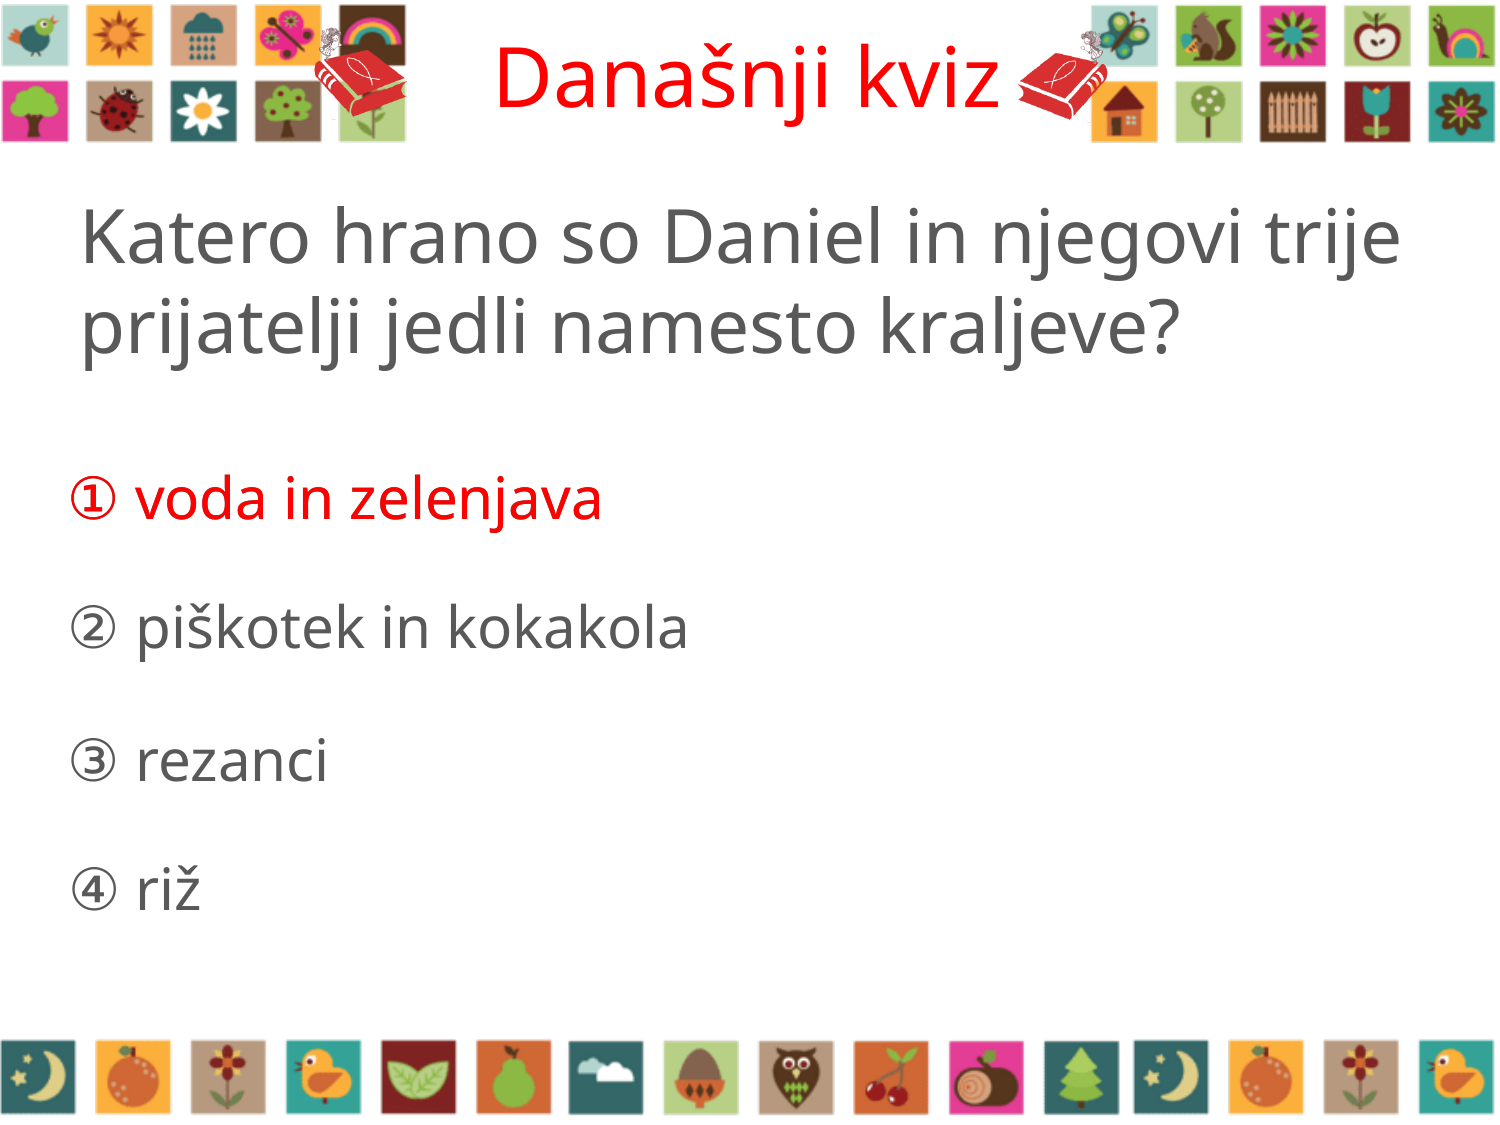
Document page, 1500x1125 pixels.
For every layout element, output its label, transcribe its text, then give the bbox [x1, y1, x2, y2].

text_box Katero hrano so Daniel in njegovi trije prijatelji jedli namesto kraljeve? [64, 181, 1447, 377]
text_box ① voda in zelenjava [52, 454, 1483, 539]
text_box Današnji kviz [425, 16, 1076, 131]
picture [986, 3, 1500, 150]
text_box ④ riž [53, 844, 1483, 930]
text_box ② piškotek in kokakola [53, 582, 1436, 668]
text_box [0, 1028, 1500, 1118]
text_box ③ rezanci [53, 716, 1483, 801]
picture [0, 3, 439, 150]
